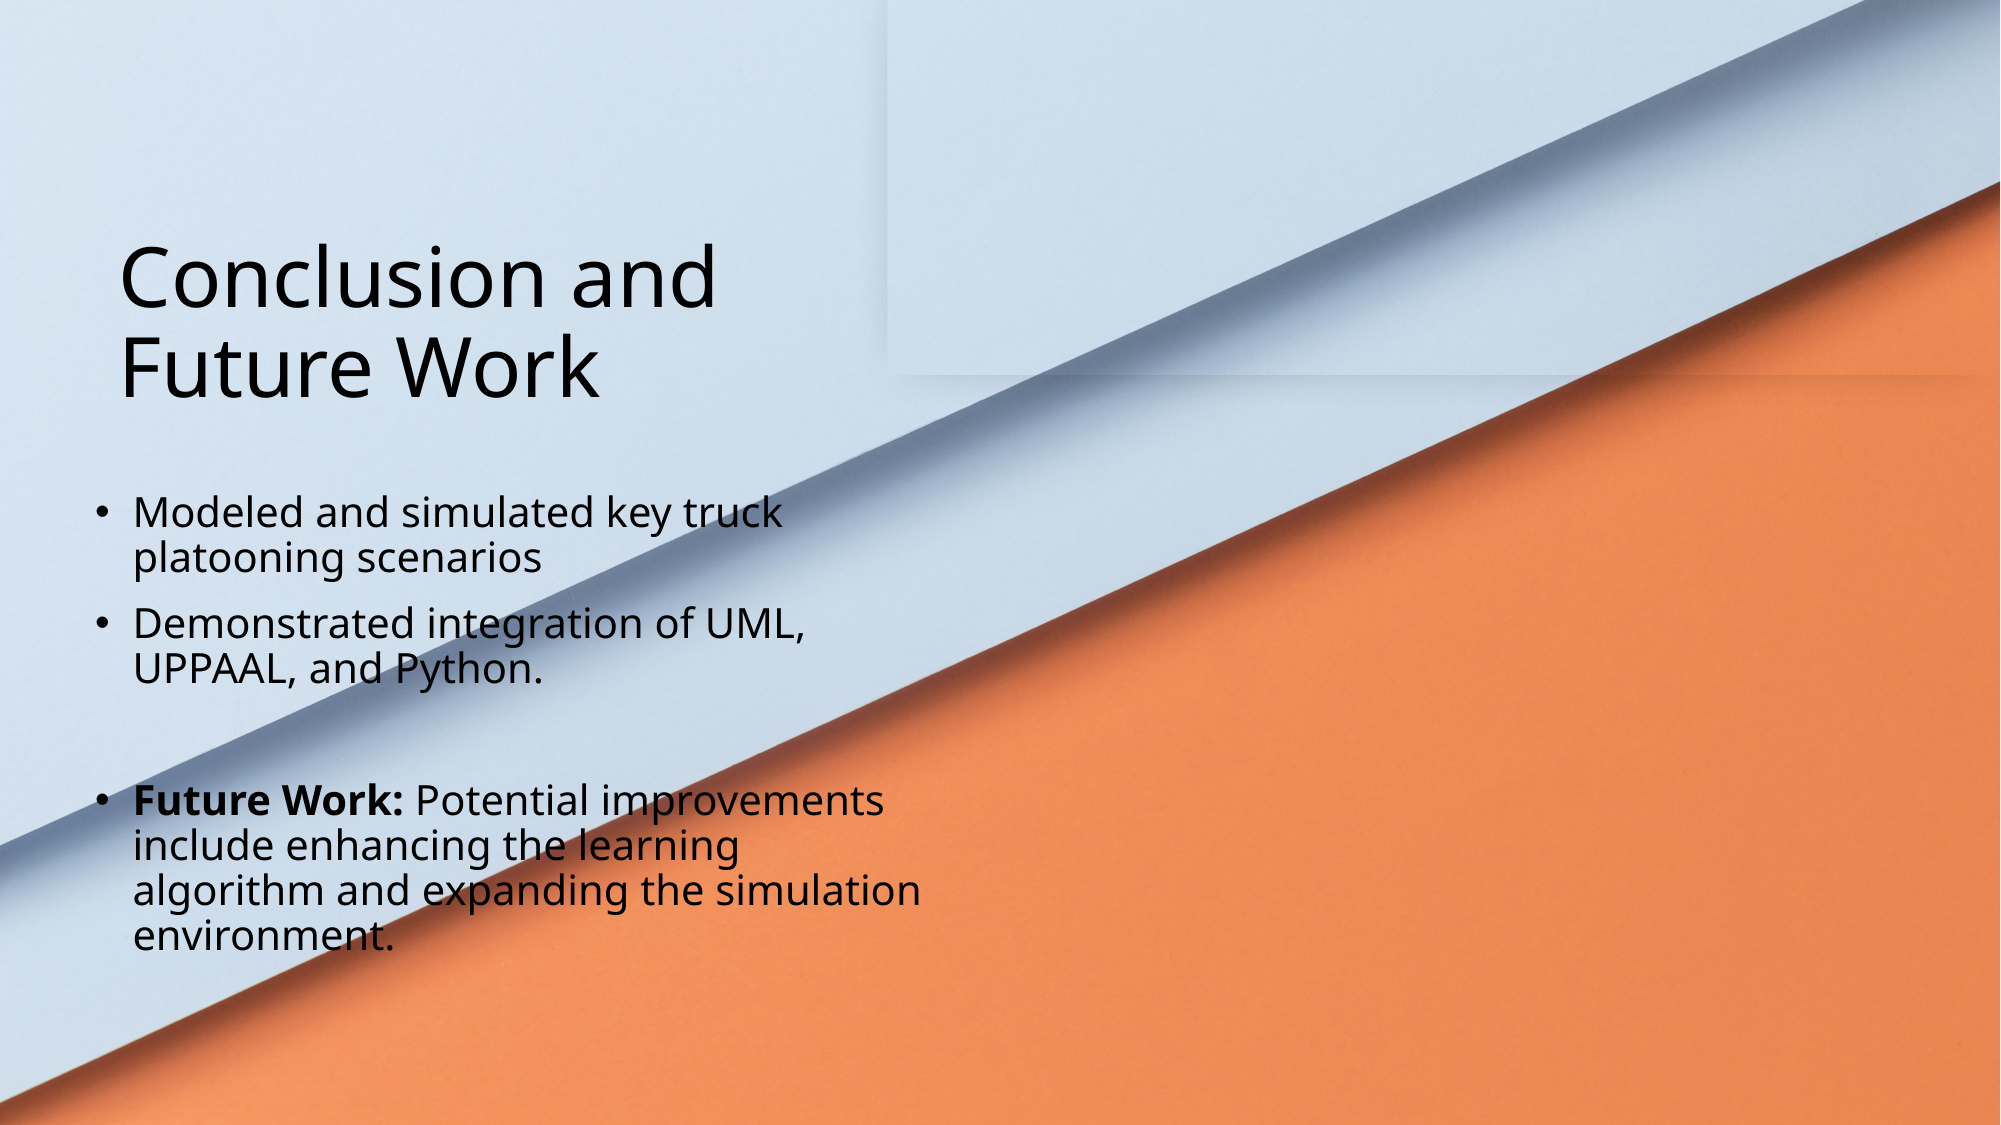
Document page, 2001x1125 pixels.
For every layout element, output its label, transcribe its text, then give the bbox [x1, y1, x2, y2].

list Modeled and simulated key truck platooning scenarios Demonstrated integration of UML, UPPAAL, and Python. Future Work: Potential improvements include enhancing the learning algorithm and expanding the simulation environment. [80, 438, 941, 1013]
text_box [0, 0, 2000, 1125]
text_box [886, 0, 2000, 376]
title Conclusion and Future Work [103, 197, 1000, 454]
